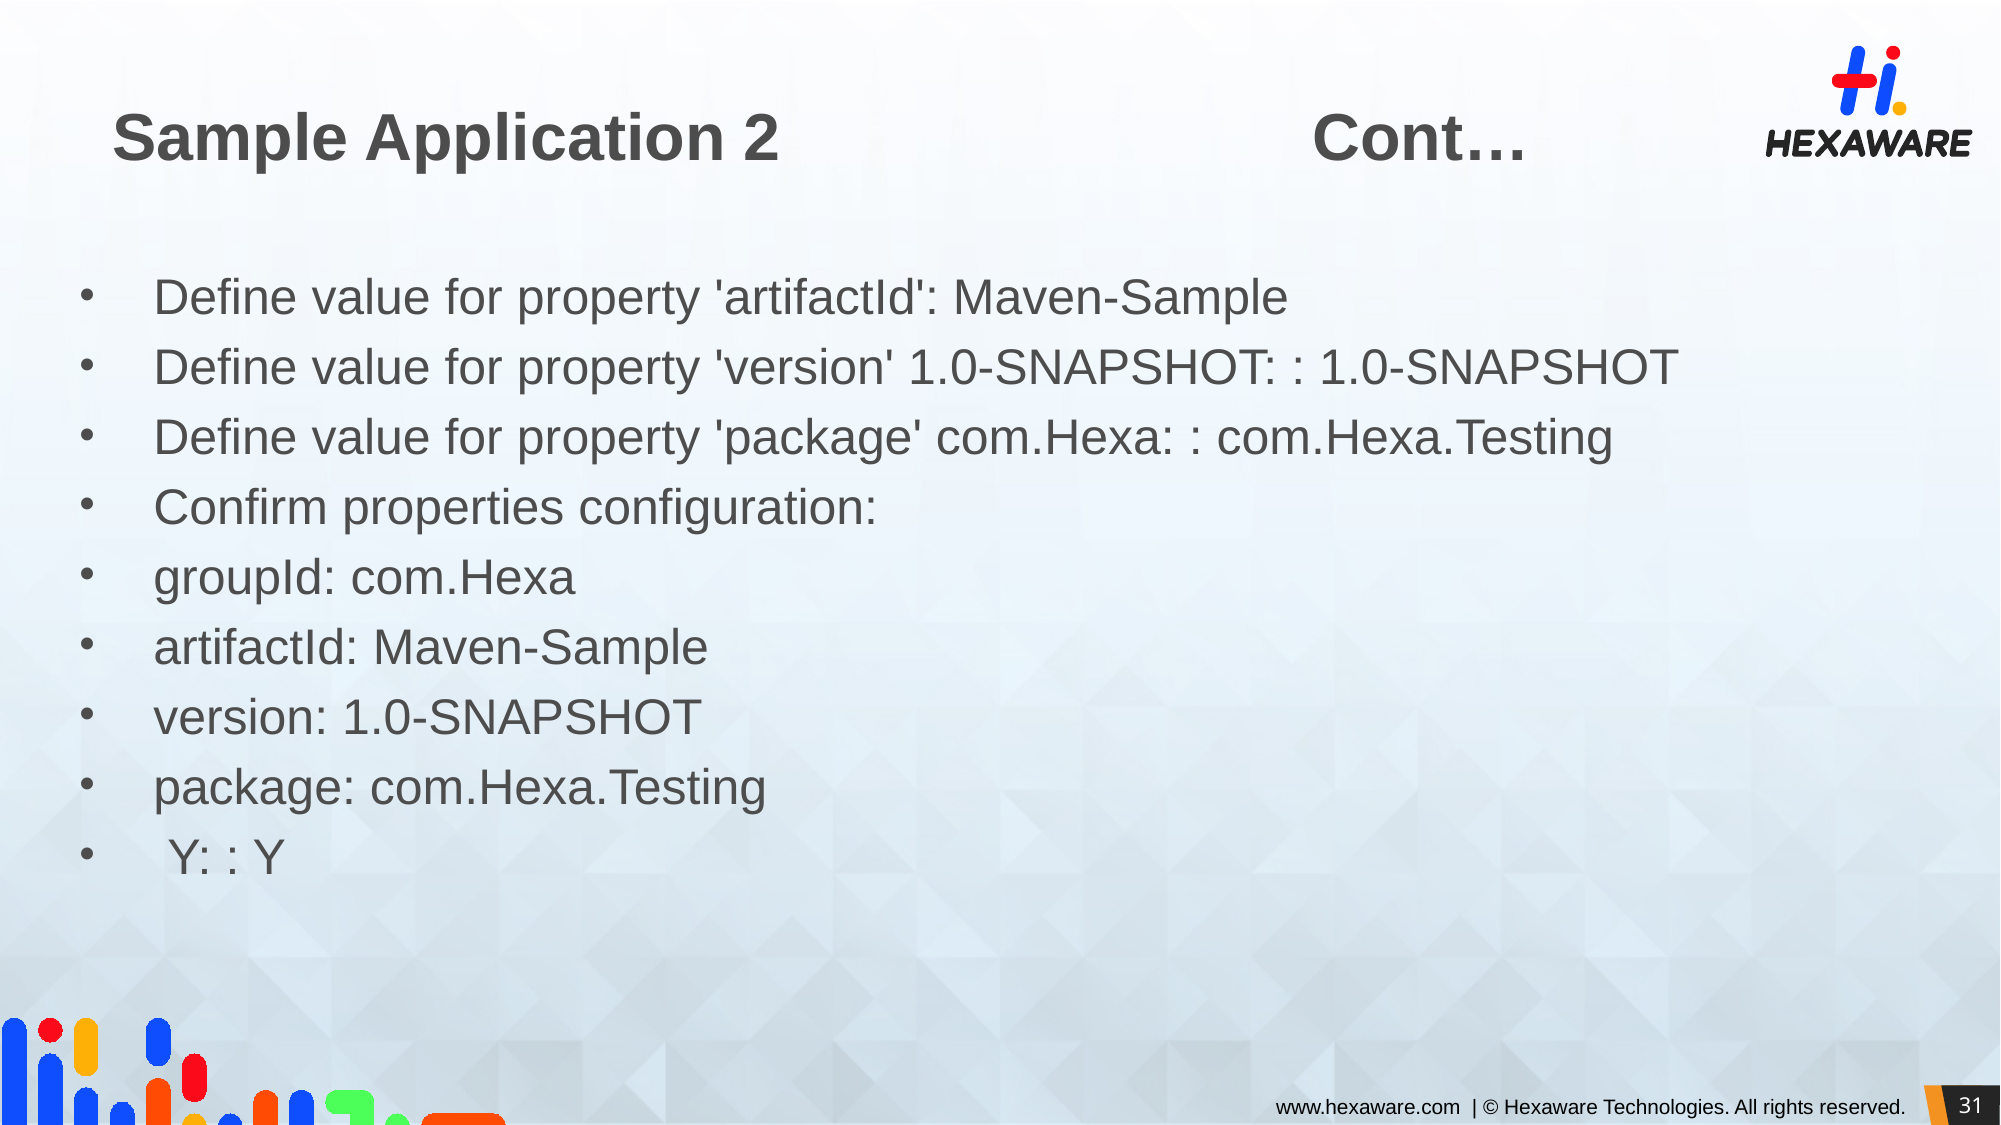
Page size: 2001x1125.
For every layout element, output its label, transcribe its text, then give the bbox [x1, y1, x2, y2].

title Sample Application 2 Cont… [101, 83, 1552, 184]
picture [0, 0, 2001, 1125]
list Define value for property 'artifactId': Maven-Sample Define value for property 'version' 1.0-SNAPSHOT: : 1.0-SNAPSHOT Define value for property 'package' com.Hexa: : com.Hexa.Testing Confirm properties configuration: groupId: com.Hexa artifactId: Maven-Sample version: 1.0-SNAPSHOT package: com.Hexa.Testing Y: : Y [67, 258, 1933, 1062]
